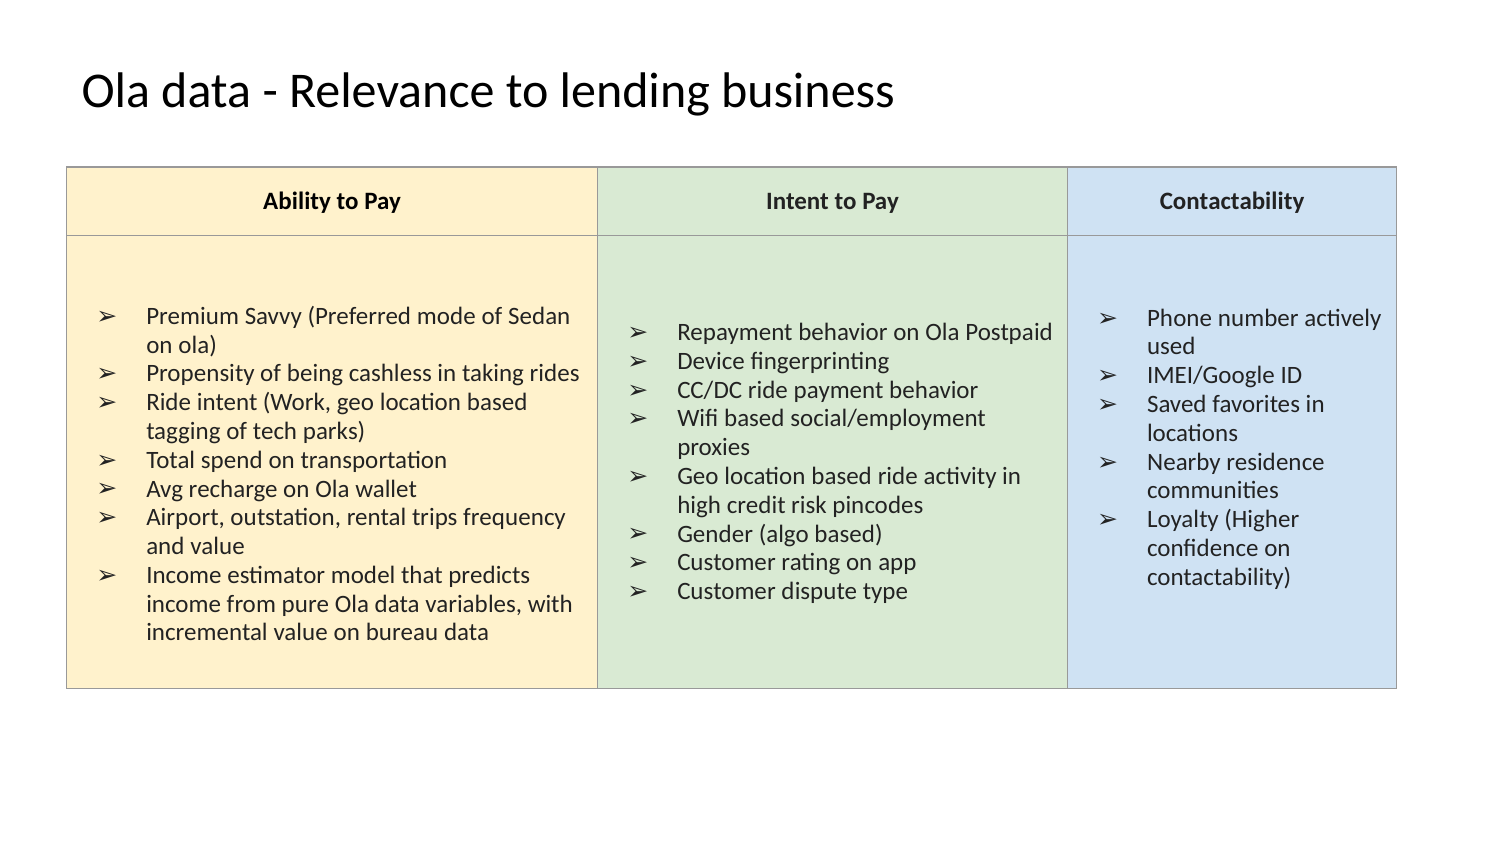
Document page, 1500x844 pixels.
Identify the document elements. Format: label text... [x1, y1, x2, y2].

table_cell Phone number actively used IMEI/Google ID Saved favorites in locations Nearby residence communities Loyalty (Higher confidence on contactability) [1068, 236, 1396, 688]
title Ola data - Relevance to lending business [66, 46, 1361, 130]
table_cell Premium Savvy (Preferred mode of Sedan on ola) Propensity of being cashless in taking rides Ride intent (Work, geo location based tagging of tech parks) Total spend on transportation Avg recharge on Ola wallet Airport, outstation, rental trips frequency and value Income estimator model that predicts income from pure Ola data variables, with incremental value on bureau data [67, 236, 597, 688]
table_cell Repayment behavior on Ola Postpaid Device fingerprinting CC/DC ride payment behavior Wifi based social/employment proxies Geo location based ride activity in high credit risk pincodes Gender (algo based) Customer rating on app Customer dispute type [598, 236, 1067, 688]
table_header Contactability [1068, 168, 1396, 235]
table_header Intent to Pay [598, 168, 1067, 235]
table_header Ability to Pay [67, 168, 597, 235]
